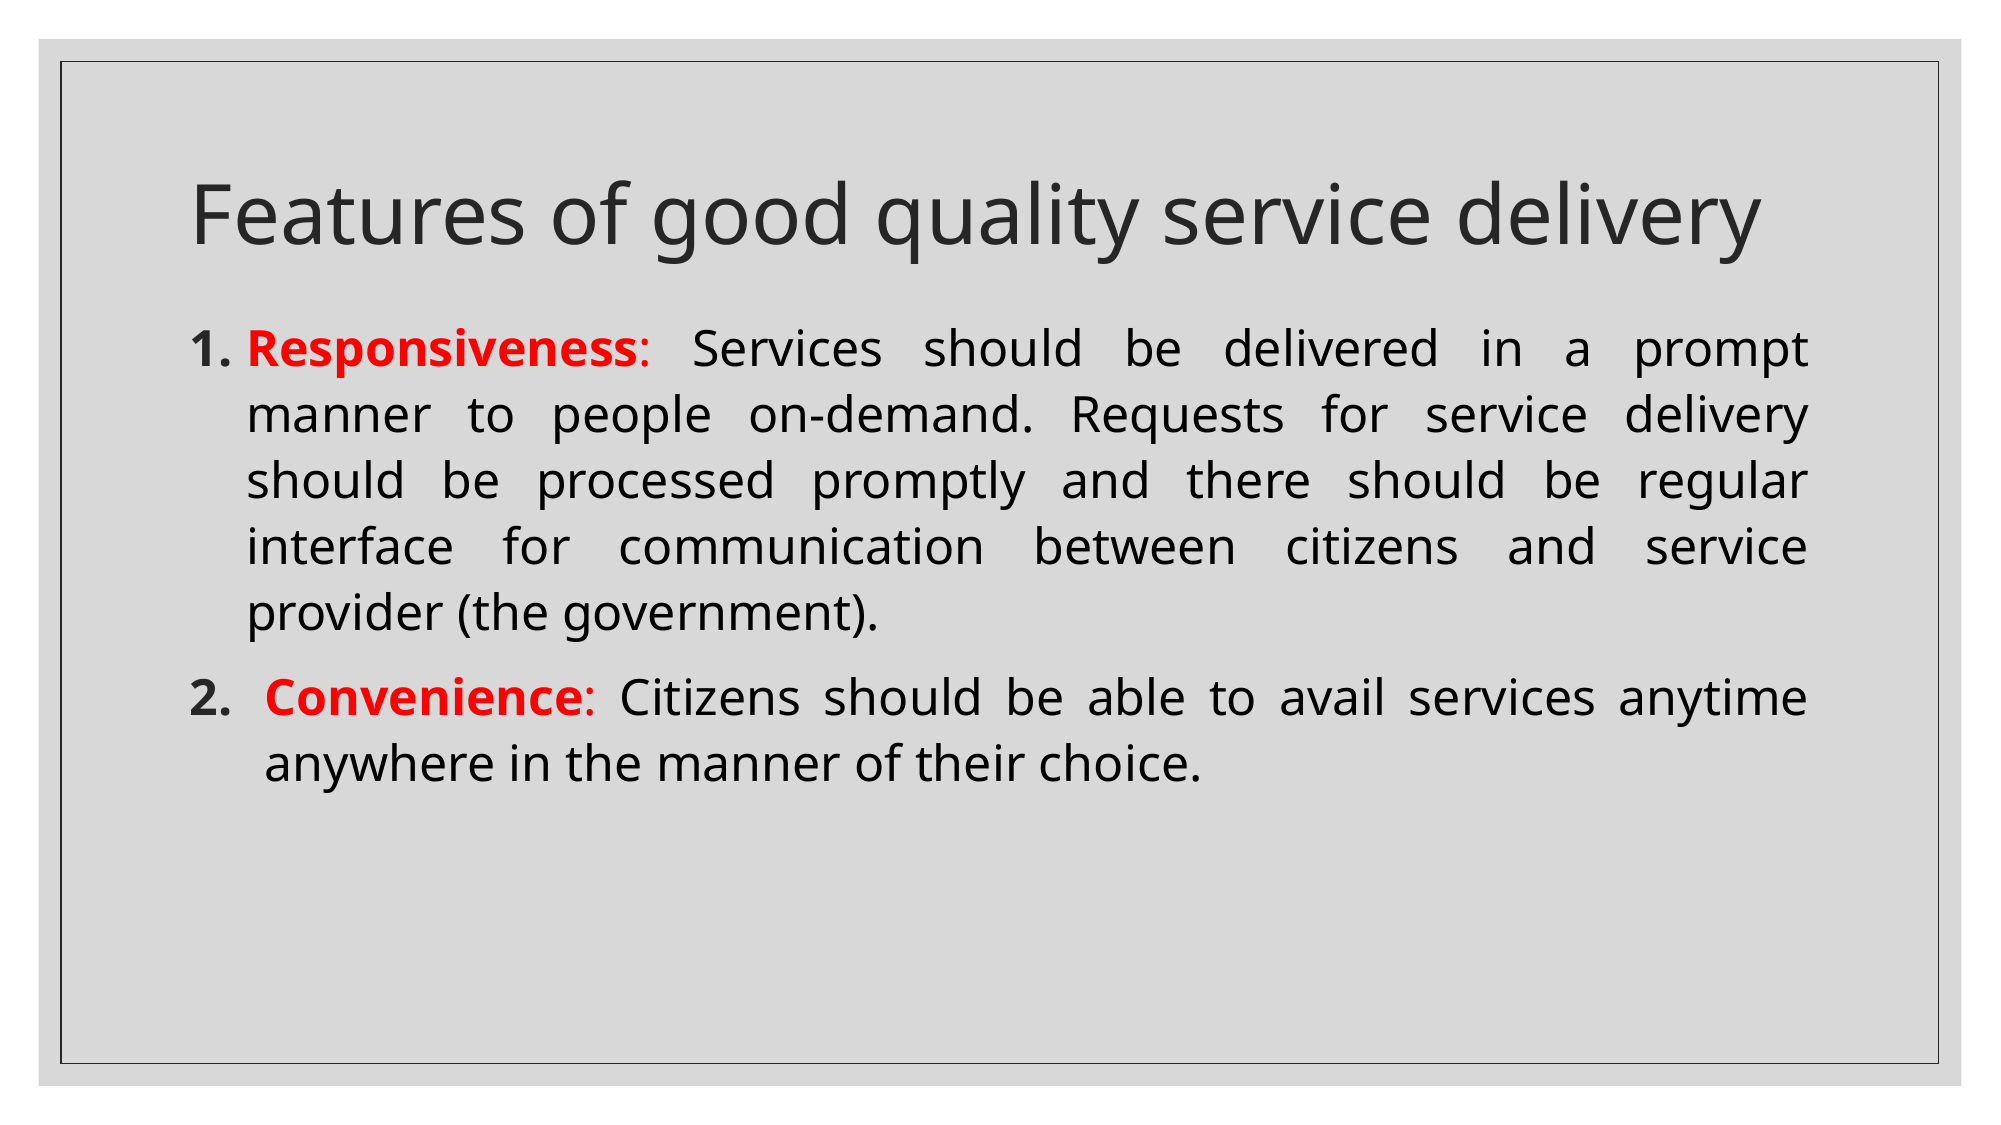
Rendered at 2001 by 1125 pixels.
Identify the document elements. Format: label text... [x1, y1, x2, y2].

list Responsiveness: Services should be delivered in a prompt manner to people on-demand. Requests for service delivery should be processed promptly and there should be regular interface for communication between citizens and service provider (the government). Convenience: Citizens should be able to avail services anytime anywhere in the manner of their choice. [174, 303, 1825, 977]
title Features of good quality service delivery [174, 105, 1825, 303]
